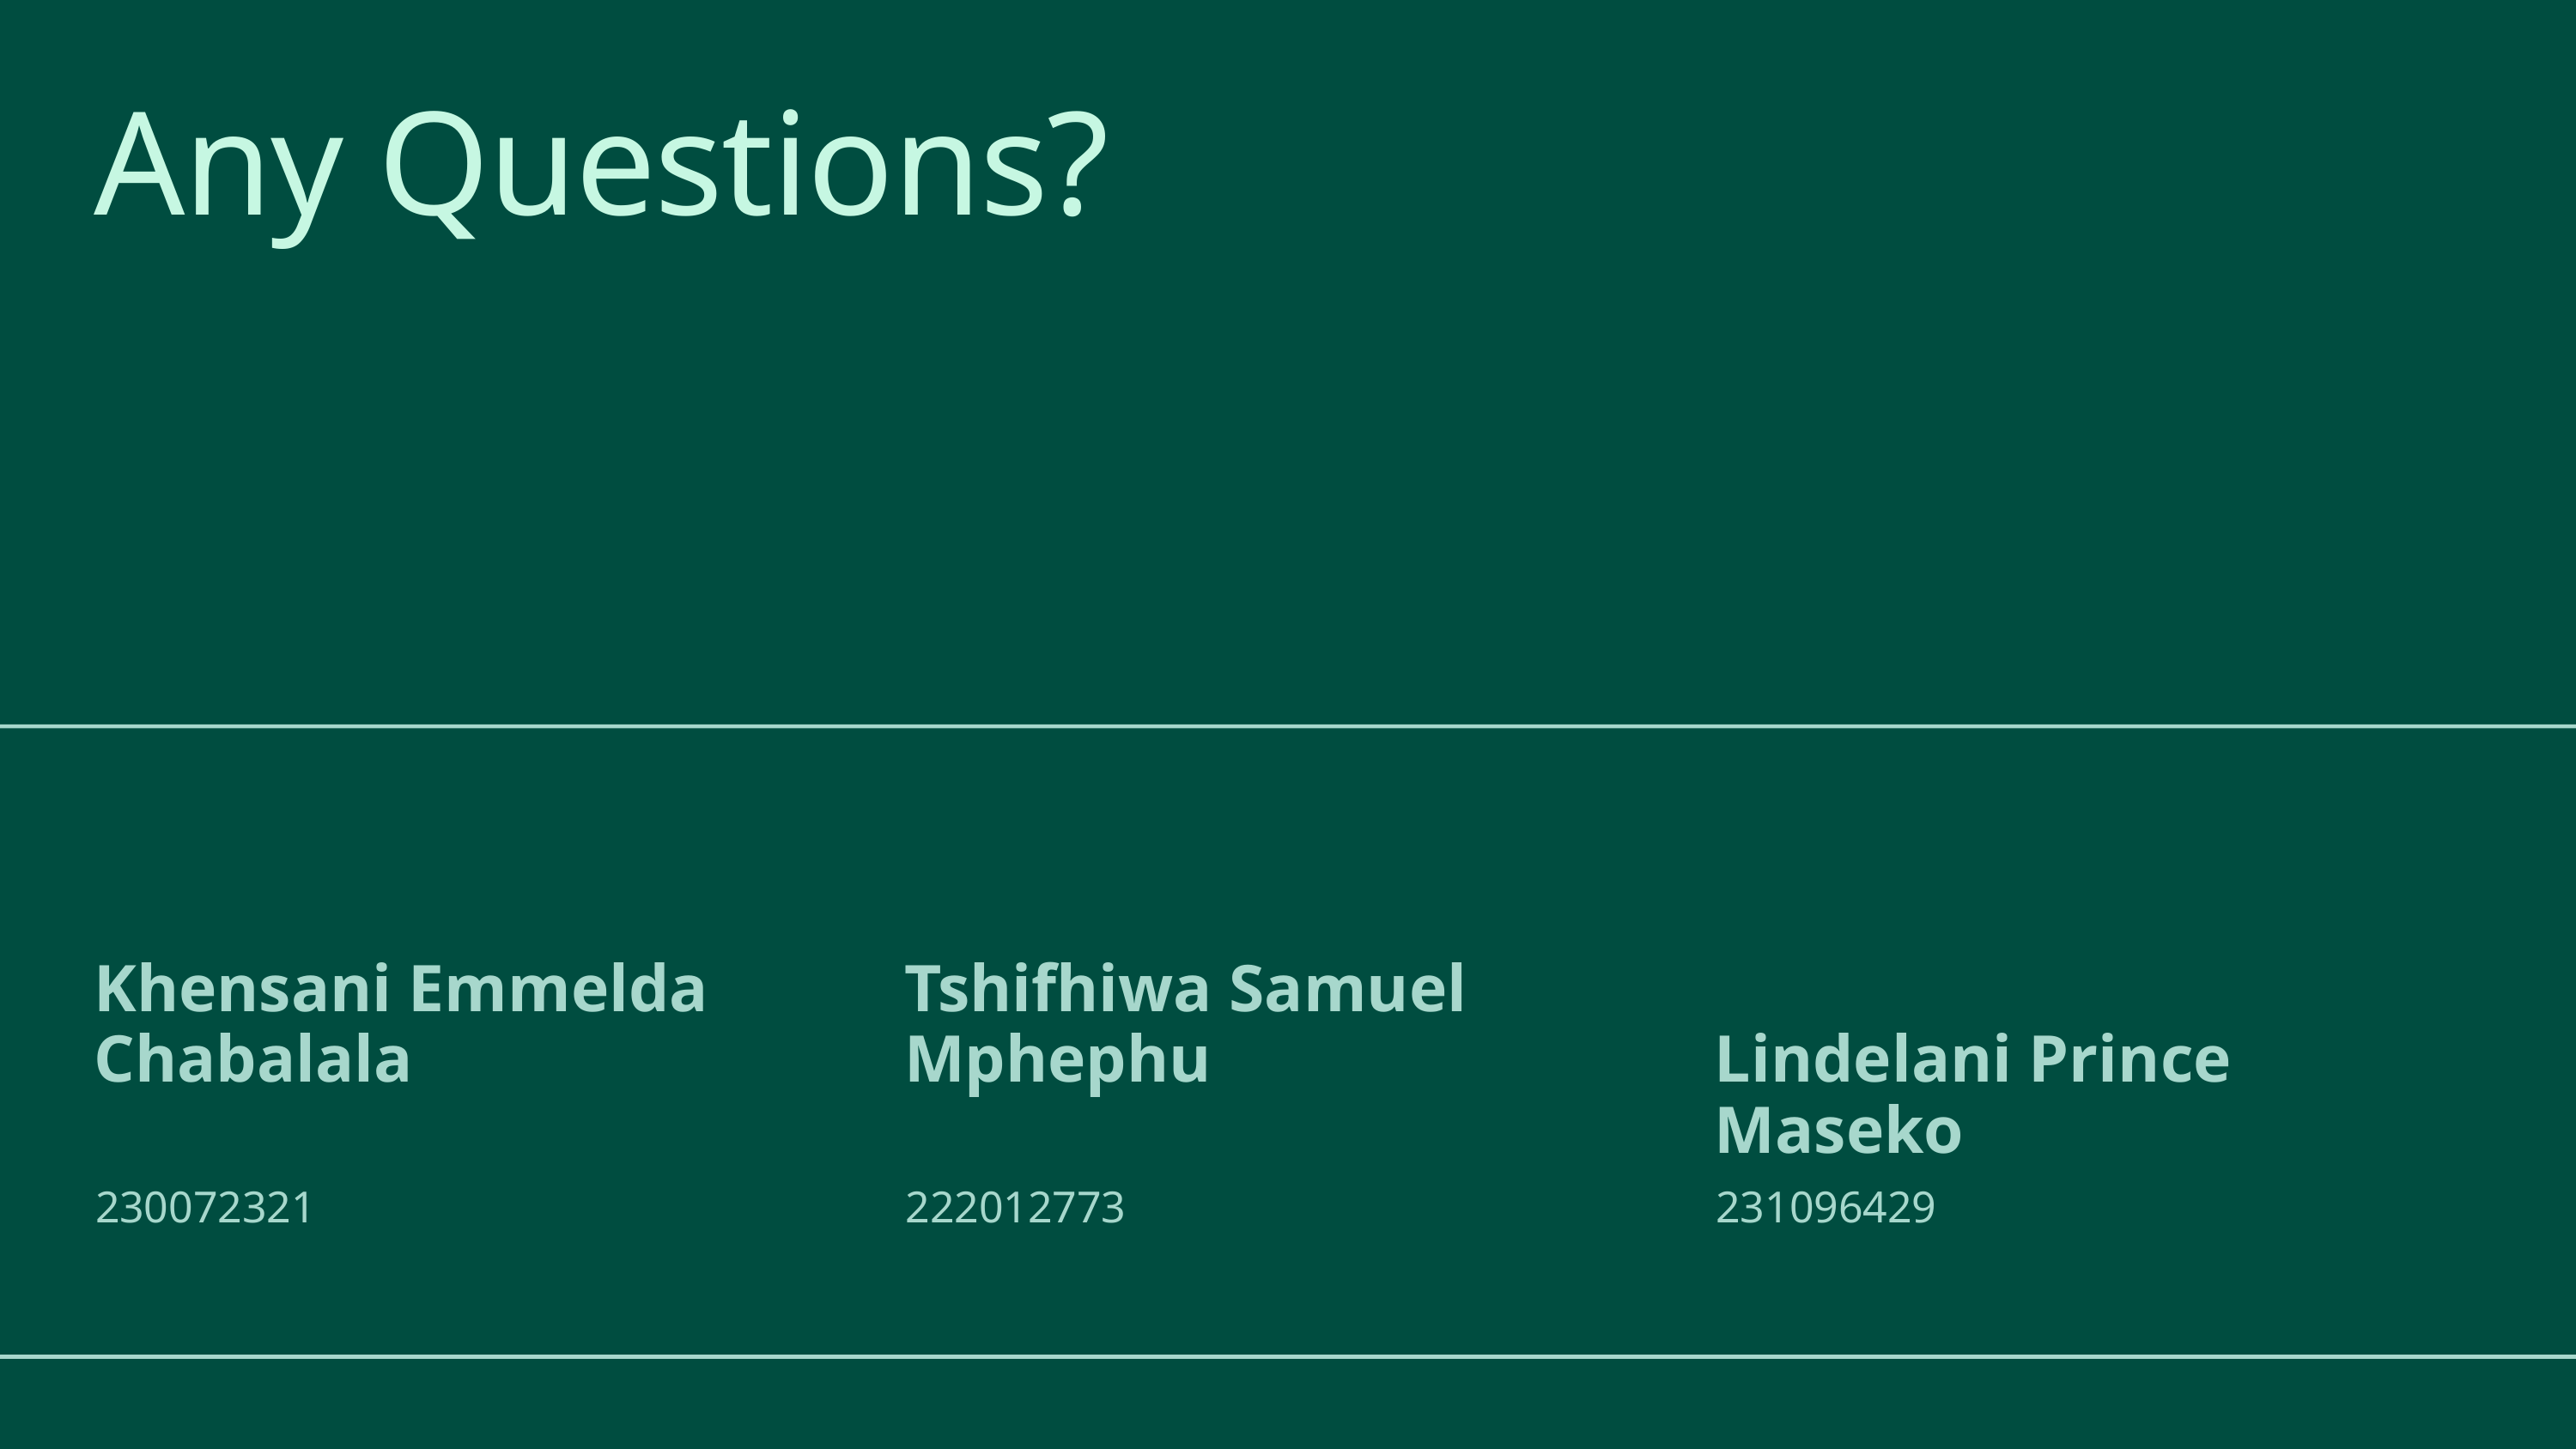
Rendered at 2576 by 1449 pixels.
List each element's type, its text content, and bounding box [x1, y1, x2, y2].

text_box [903, 954, 1673, 1229]
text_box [94, 954, 862, 1229]
text_box Any Questions? [94, 100, 1469, 244]
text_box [1714, 1025, 2482, 1229]
